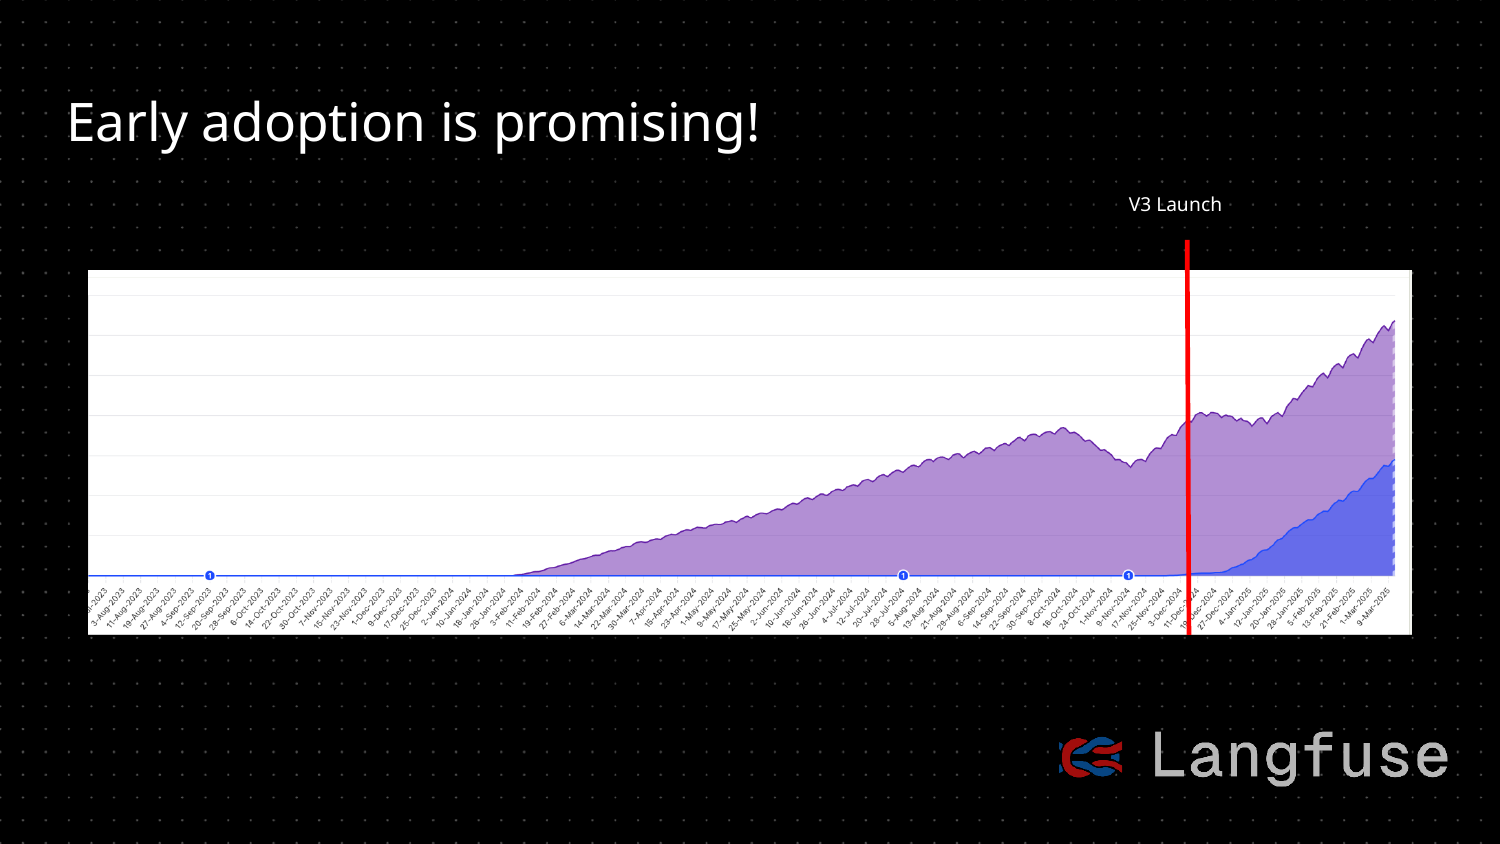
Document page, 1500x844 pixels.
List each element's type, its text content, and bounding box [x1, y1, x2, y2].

title V3 Launch [1113, 176, 1500, 271]
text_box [1186, 239, 1190, 636]
picture [0, 0, 1500, 844]
title Early adoption is promising! [51, 72, 1449, 167]
